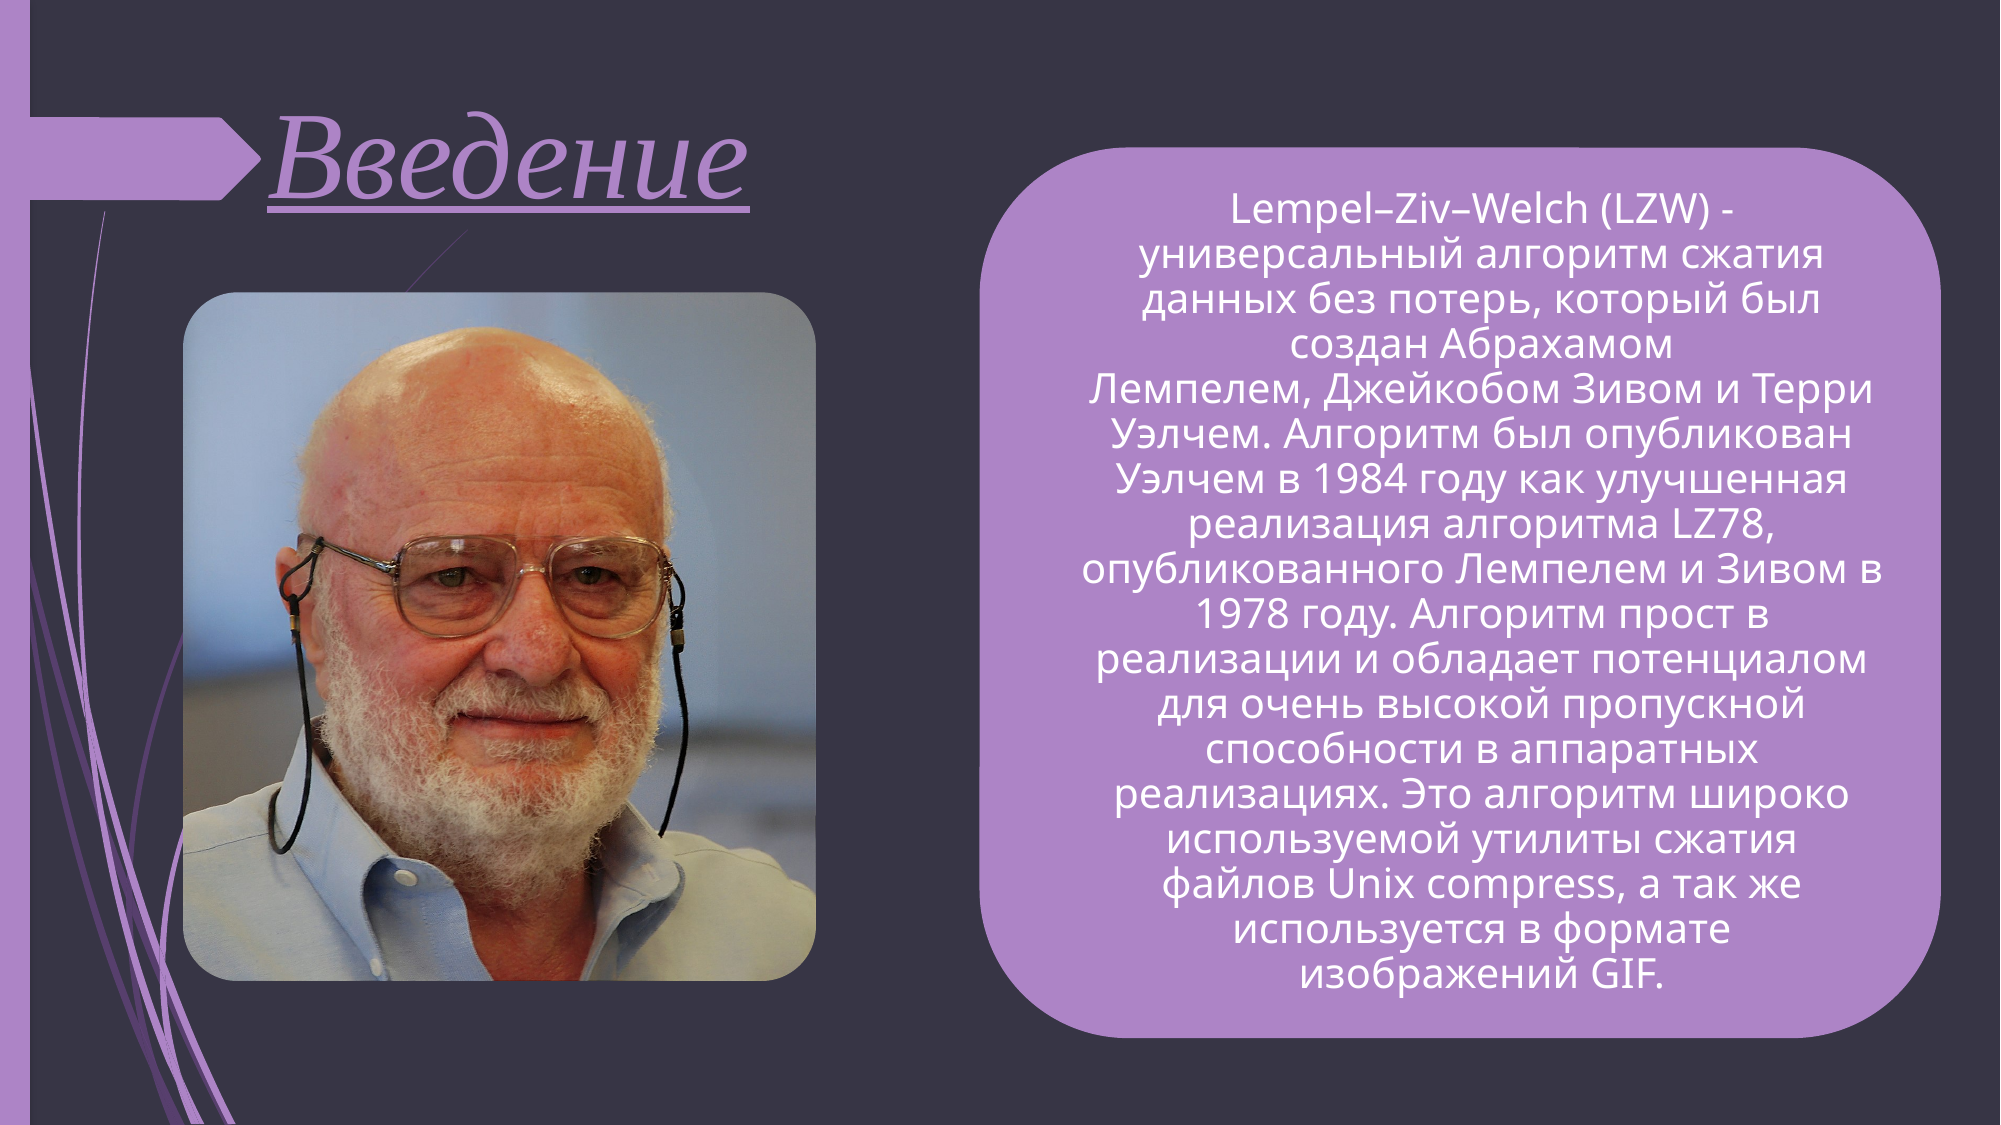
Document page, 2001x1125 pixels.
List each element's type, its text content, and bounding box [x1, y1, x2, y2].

picture [182, 292, 817, 982]
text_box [979, 124, 1942, 1061]
text_box Введение [252, 66, 787, 232]
